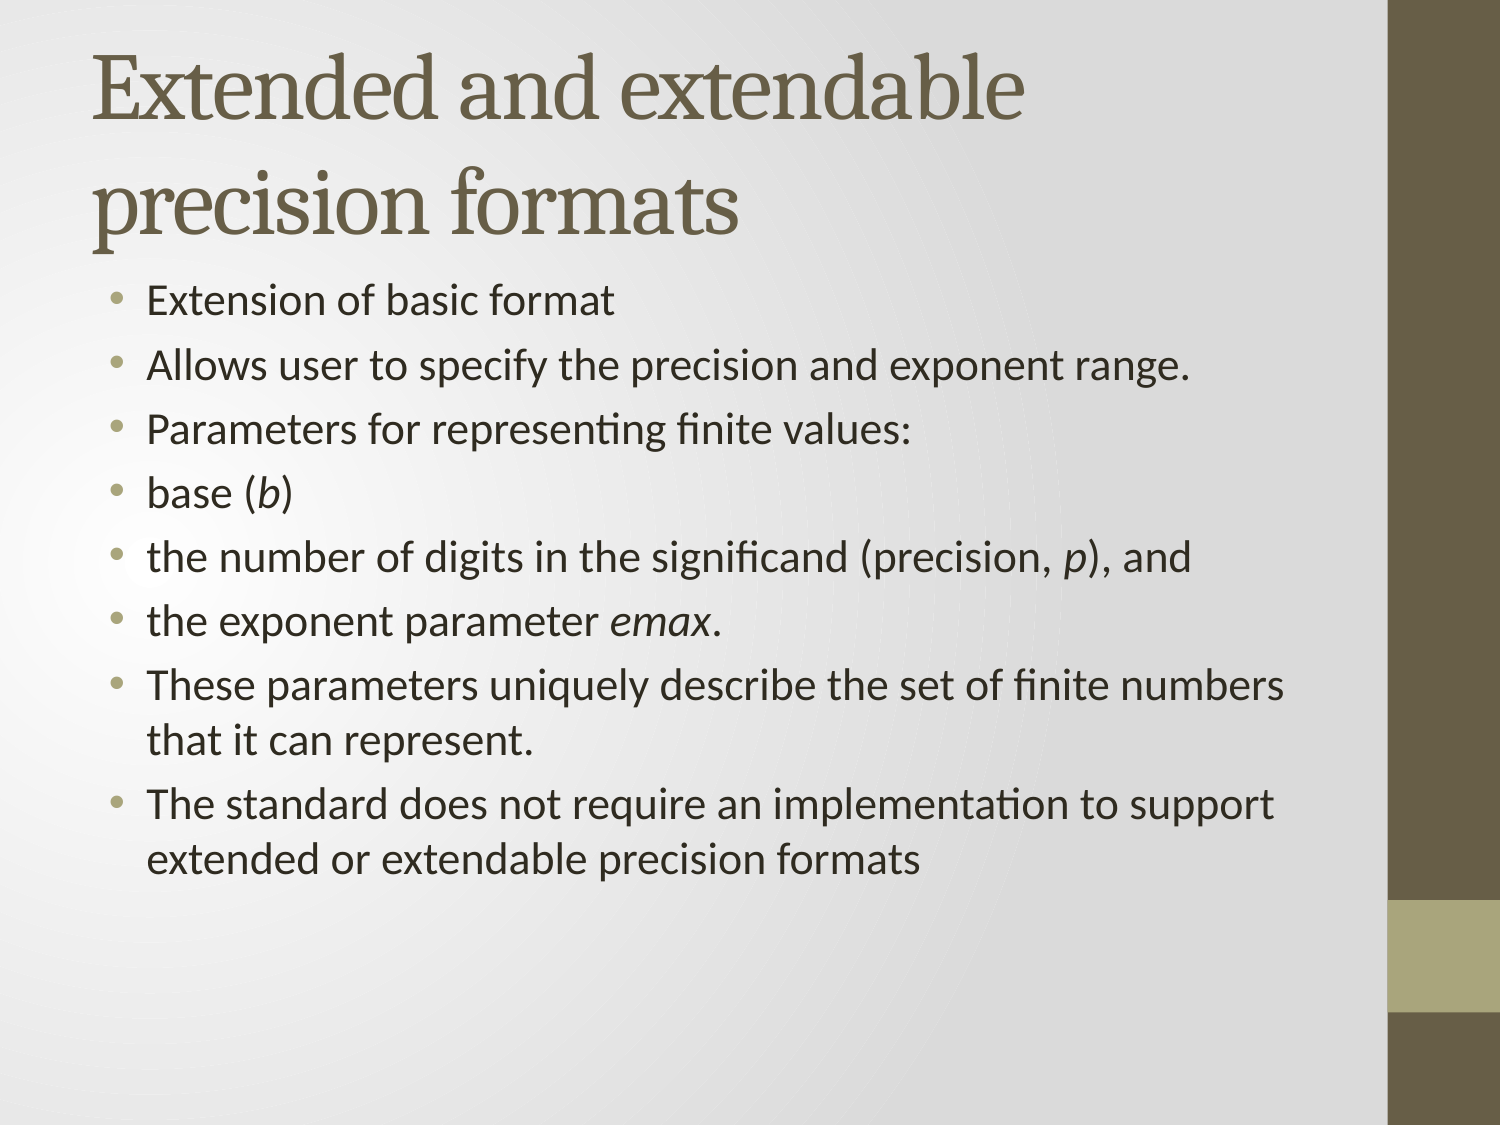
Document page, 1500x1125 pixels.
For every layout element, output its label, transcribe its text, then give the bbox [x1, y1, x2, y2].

title Extended and extendable precision formats [75, 45, 1325, 233]
list Extension of basic format Allows user to specify the precision and exponent range. Parameters for representing finite values: base (b) the number of digits in the significand (precision, p), and the exponent parameter emax. These parameters uniquely describe the set of finite numbers that it can represent. The standard does not require an implementation to support extended or extendable precision formats [75, 262, 1325, 1050]
